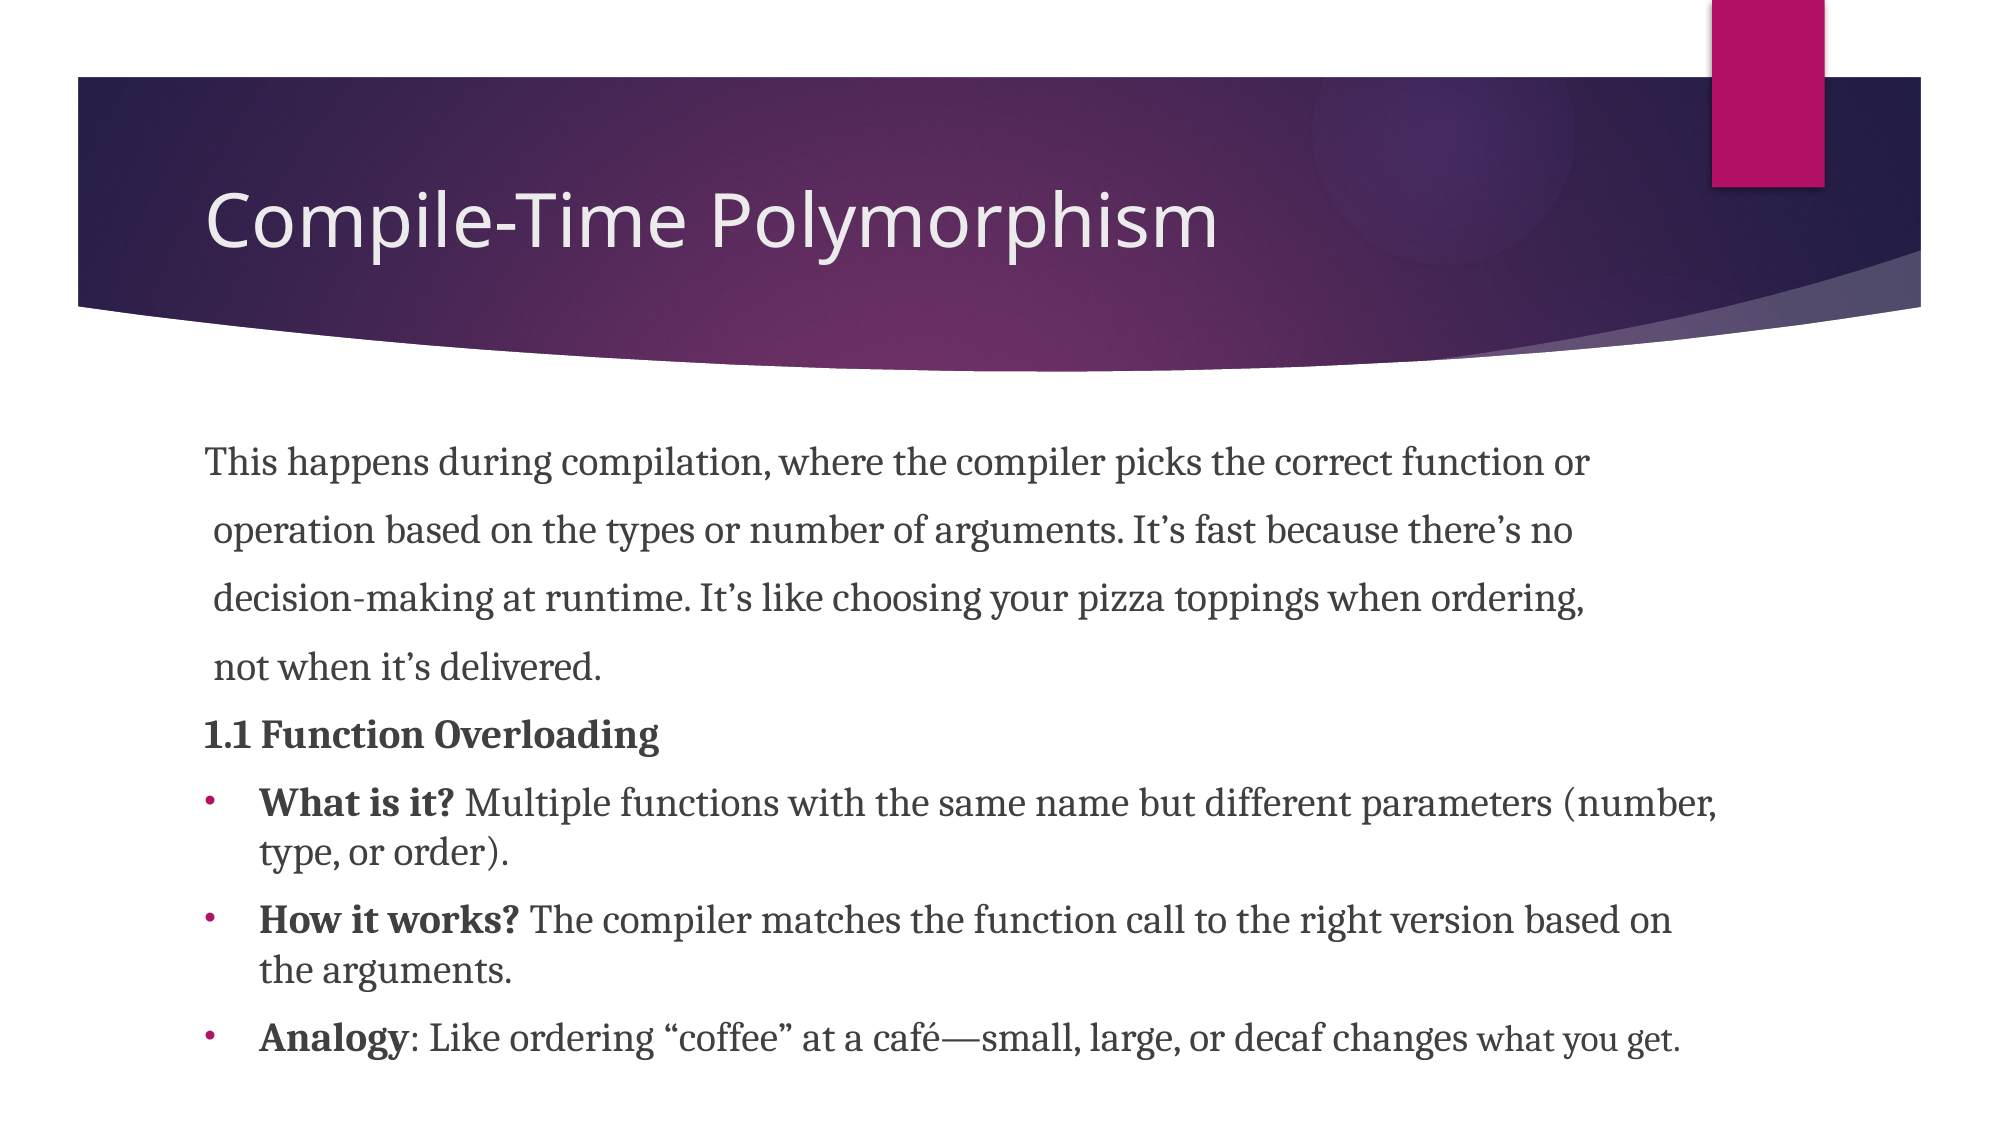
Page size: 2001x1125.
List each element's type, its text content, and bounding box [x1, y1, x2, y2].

title Compile-Time Polymorphism [189, 159, 1627, 276]
list This happens during compilation, where the compiler picks the correct function or operation based on the types or number of arguments. It’s fast because there’s no decision-making at runtime. It’s like choosing your pizza toppings when ordering, not when it’s delivered. 1.1 Function Overloading What is it? Multiple functions with the same name but different parameters (number, type, or order). How it works? The compiler matches the function call to the right version based on the arguments. Analogy: Like ordering “coffee” at a café—small, large, or decaf changes what you get. [189, 427, 1734, 1075]
